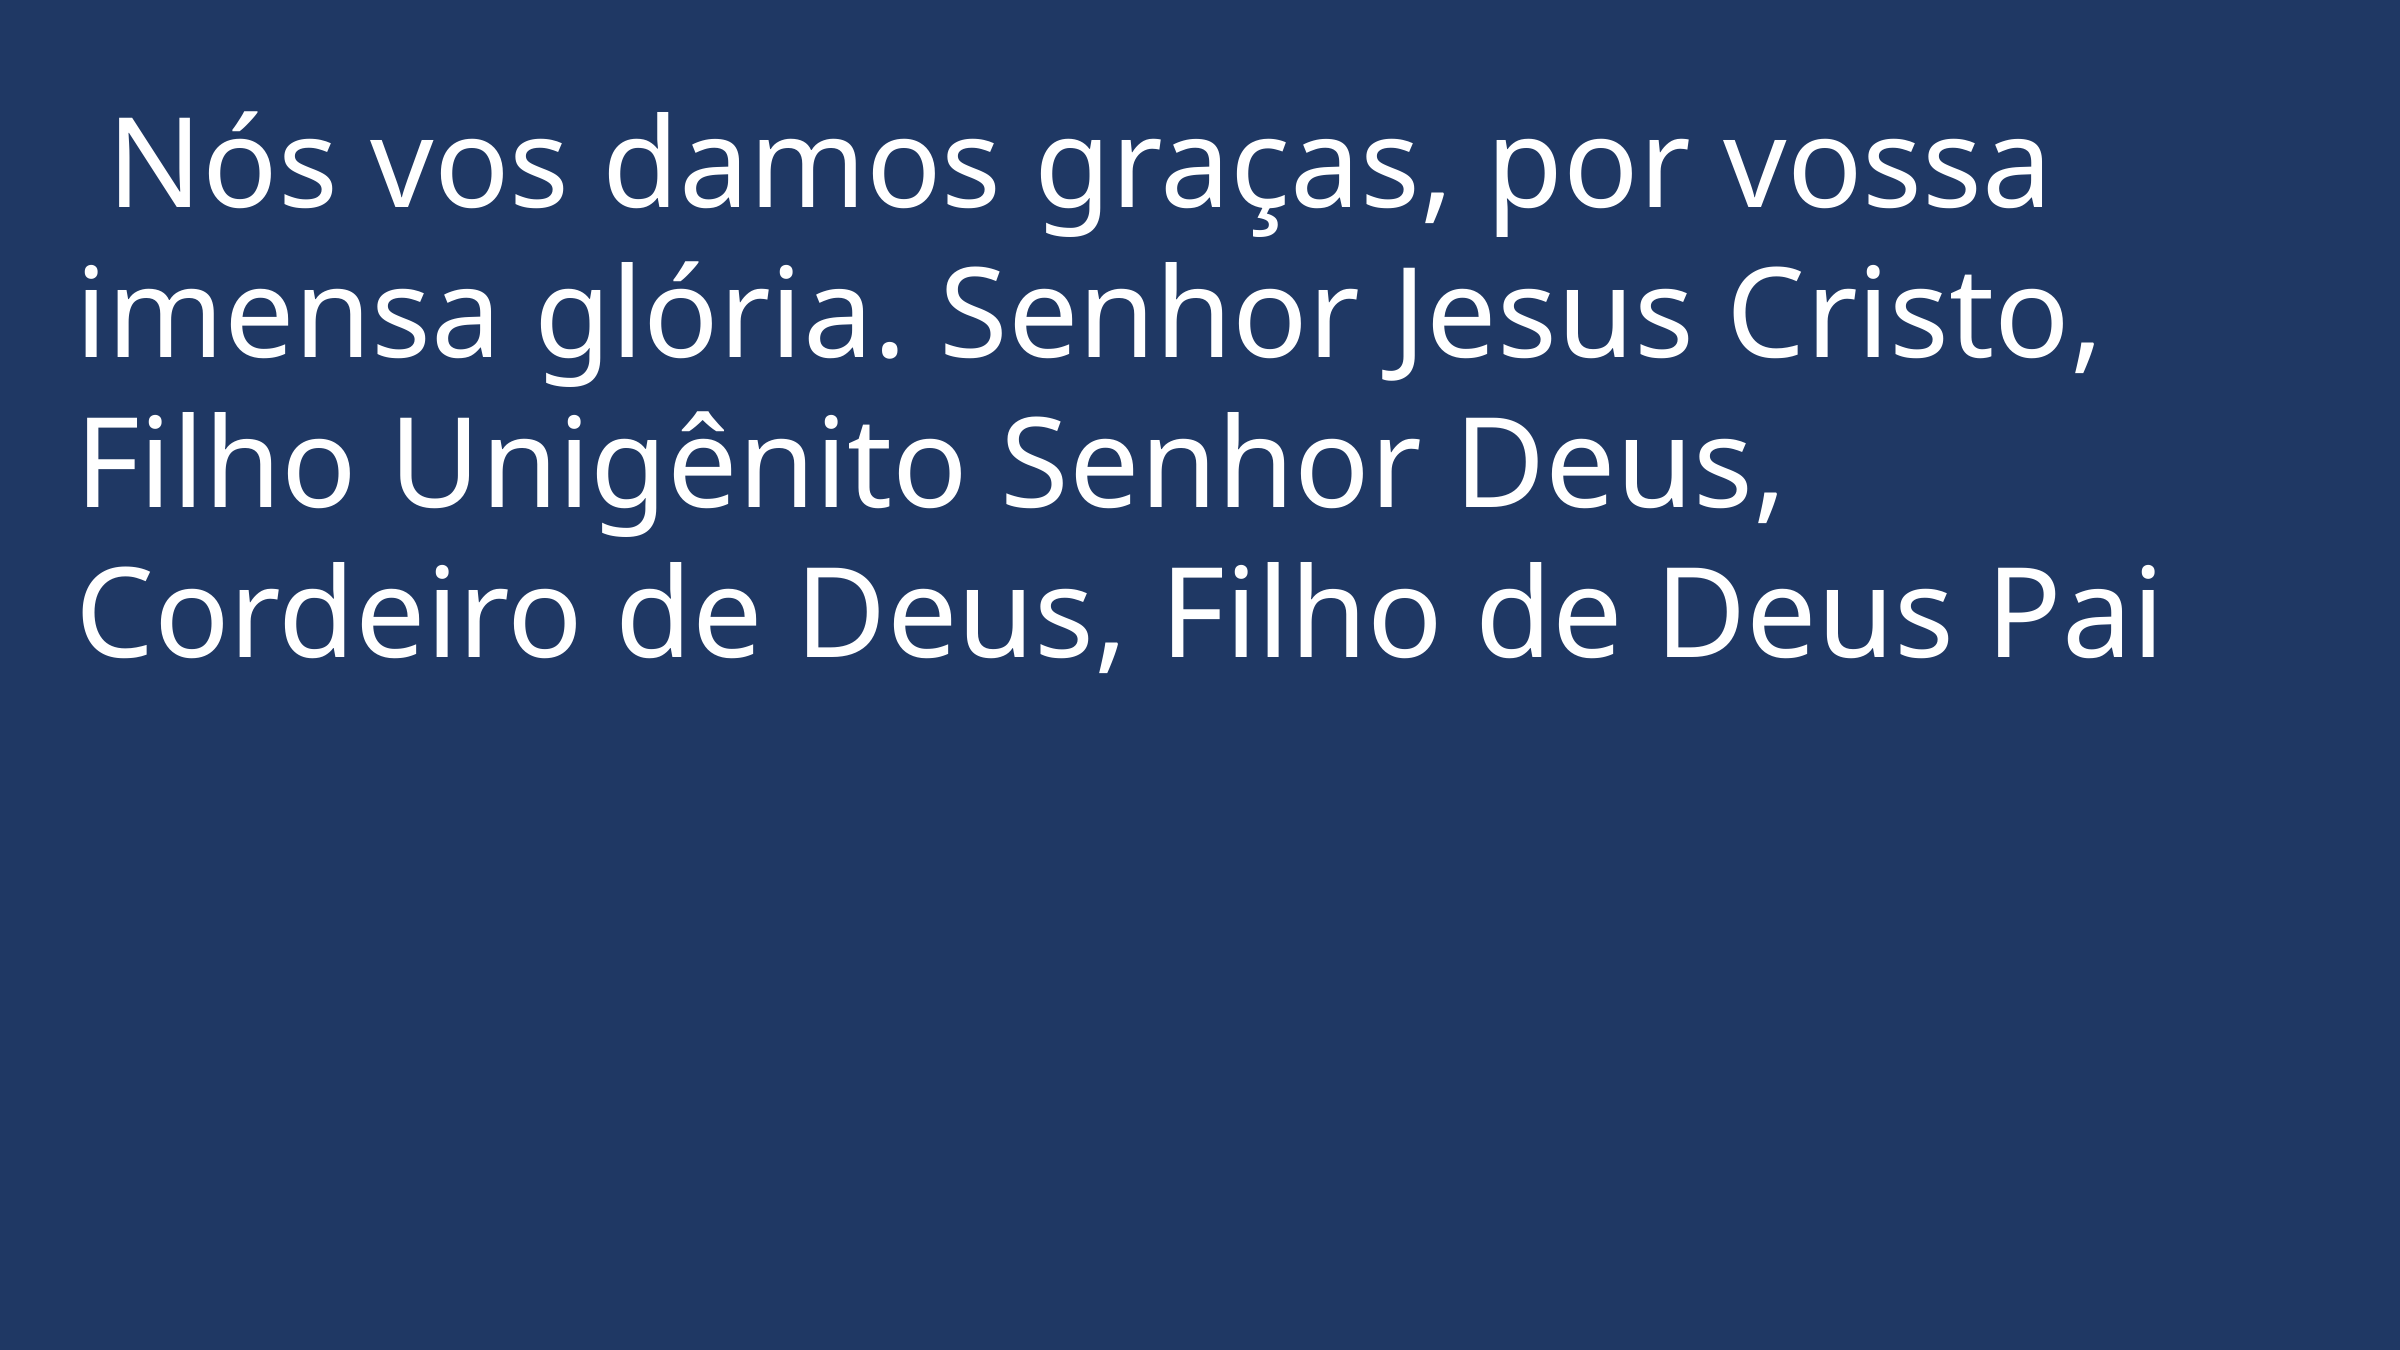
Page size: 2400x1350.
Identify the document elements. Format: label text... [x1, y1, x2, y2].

text_box Nós vos damos graças, por vossa imensa glória. Senhor Jesus Cristo, Filho Unigênito Senhor Deus, Cordeiro de Deus, Filho de Deus Pai [74, 74, 2325, 690]
